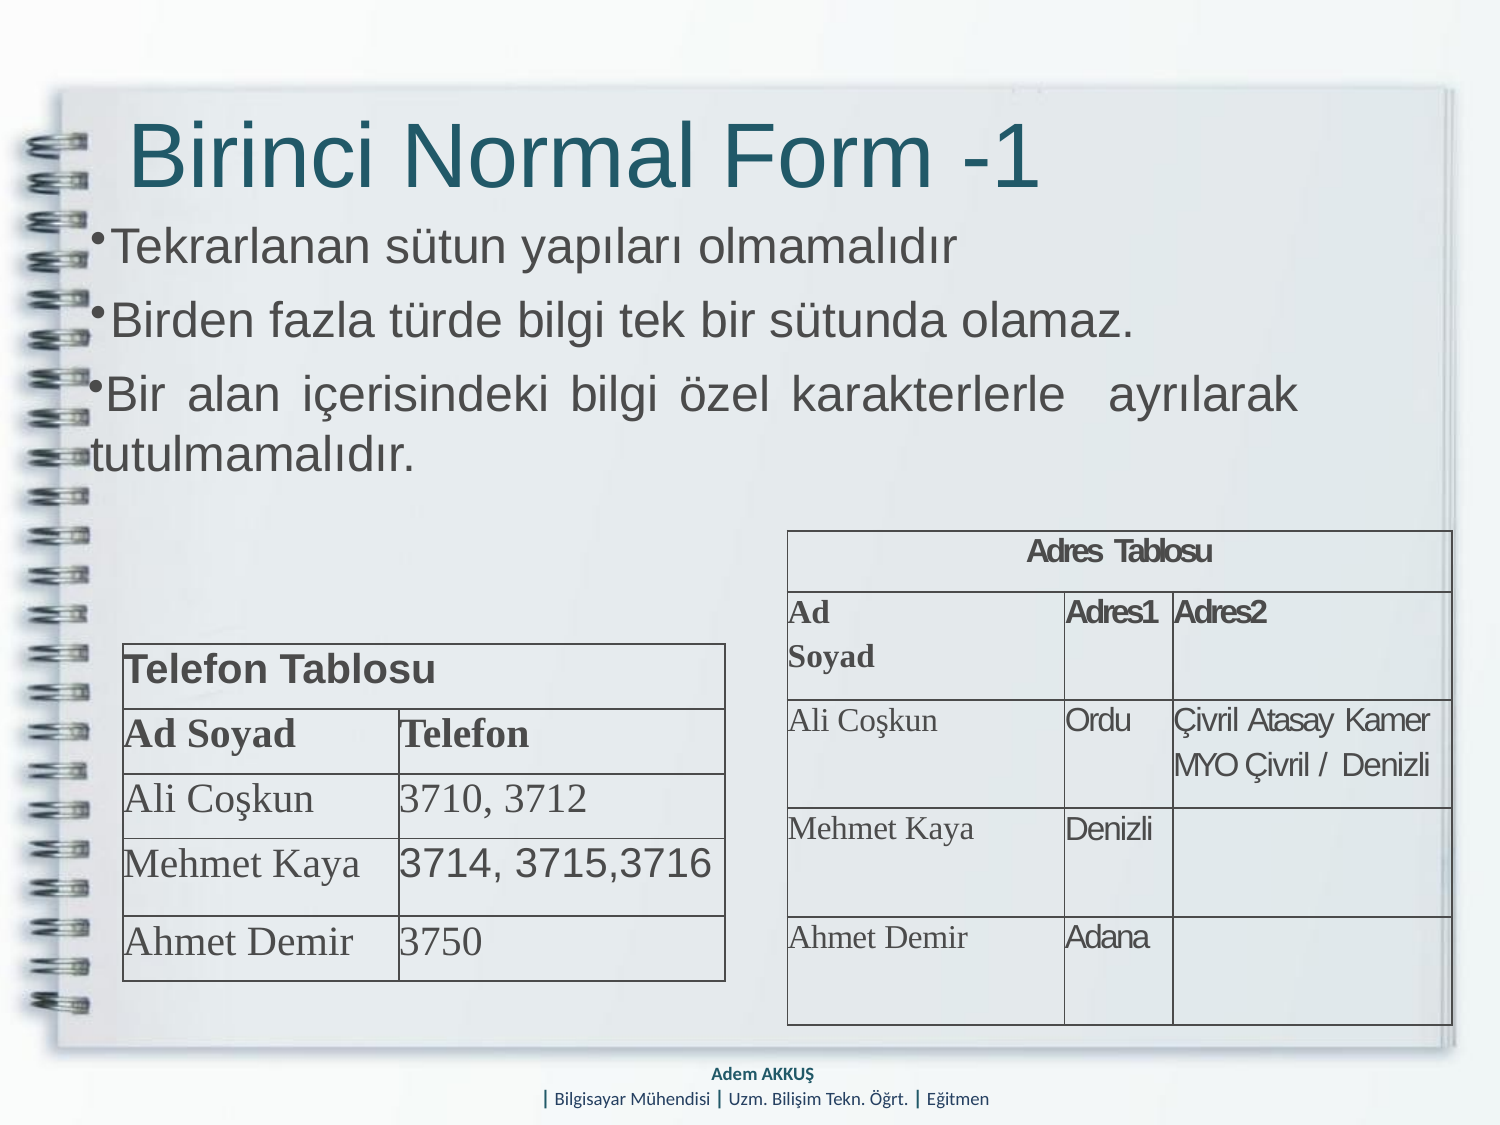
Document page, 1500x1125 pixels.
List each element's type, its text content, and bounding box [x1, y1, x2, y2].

table_cell Ordu [1065, 701, 1172, 807]
table_cell Denizli [1065, 809, 1172, 916]
table_cell [1174, 918, 1451, 1024]
table_cell Ad Soyad [788, 593, 1064, 699]
table_cell [1174, 809, 1451, 916]
table_cell Adres2 [1174, 593, 1451, 699]
table_cell Mehmet Kaya [124, 839, 398, 915]
table_header Adres Tablosu [788, 532, 1451, 591]
table_cell Ali Coşkun [788, 701, 1064, 807]
table_cell Adres1 [1065, 593, 1172, 699]
text_box Tekrarlanan sütun yapıları olmamalıdır Birden fazla türde bilgi tek bir sütunda olamaz. Bir alan içerisindeki bilgi özel karakterlerle ayrılarak tutulmamalıdır. [87, 197, 1413, 482]
table_cell Ahmet Demir [788, 918, 1064, 1024]
table_header Telefon Tablosu [124, 645, 724, 708]
table_cell 3750 [400, 917, 724, 980]
table_cell Ali Coşkun [124, 775, 398, 838]
table_cell Mehmet Kaya [788, 809, 1064, 916]
table_cell 3714, 3715,3716 [400, 839, 724, 915]
table_cell Adana [1065, 918, 1172, 1024]
table_cell Ad Soyad [124, 710, 398, 773]
picture [0, 0, 1500, 1125]
table_cell Telefon [400, 710, 724, 773]
footer Adem AKKUŞ | Bilgisayar Mühendisi | Uzm. Bilişim Tekn. Öğrt. | Eğitmen [450, 1061, 1080, 1110]
table_cell Çivril Atasay Kamer MYO Çivril / Denizli [1174, 701, 1451, 807]
table_cell Ahmet Demir [124, 917, 398, 980]
table_cell 3710, 3712 [400, 775, 724, 838]
title Birinci Normal Form -1 [125, 94, 1363, 197]
